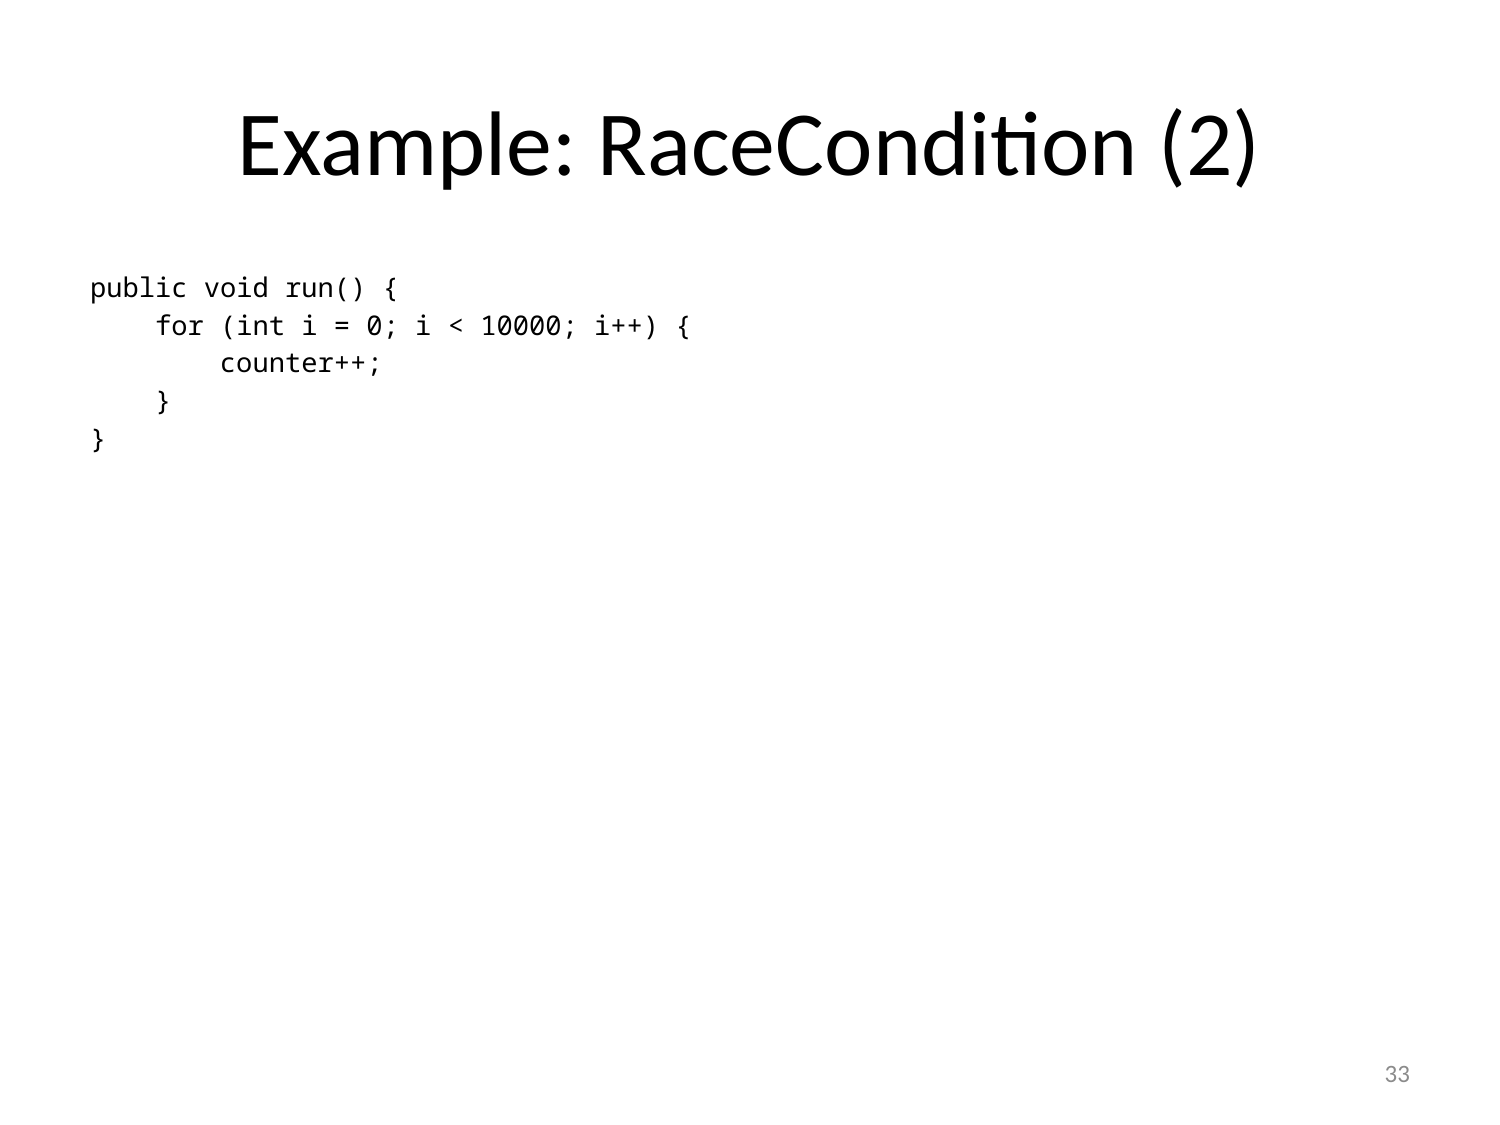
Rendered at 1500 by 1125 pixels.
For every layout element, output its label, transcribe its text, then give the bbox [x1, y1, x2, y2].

slide_number 33 [1074, 1042, 1425, 1103]
title Example: RaceCondition (2) [75, 45, 1425, 233]
list public void run() { for (int i = 0; i < 10000; i++) { counter++; } } [75, 262, 1425, 1005]
